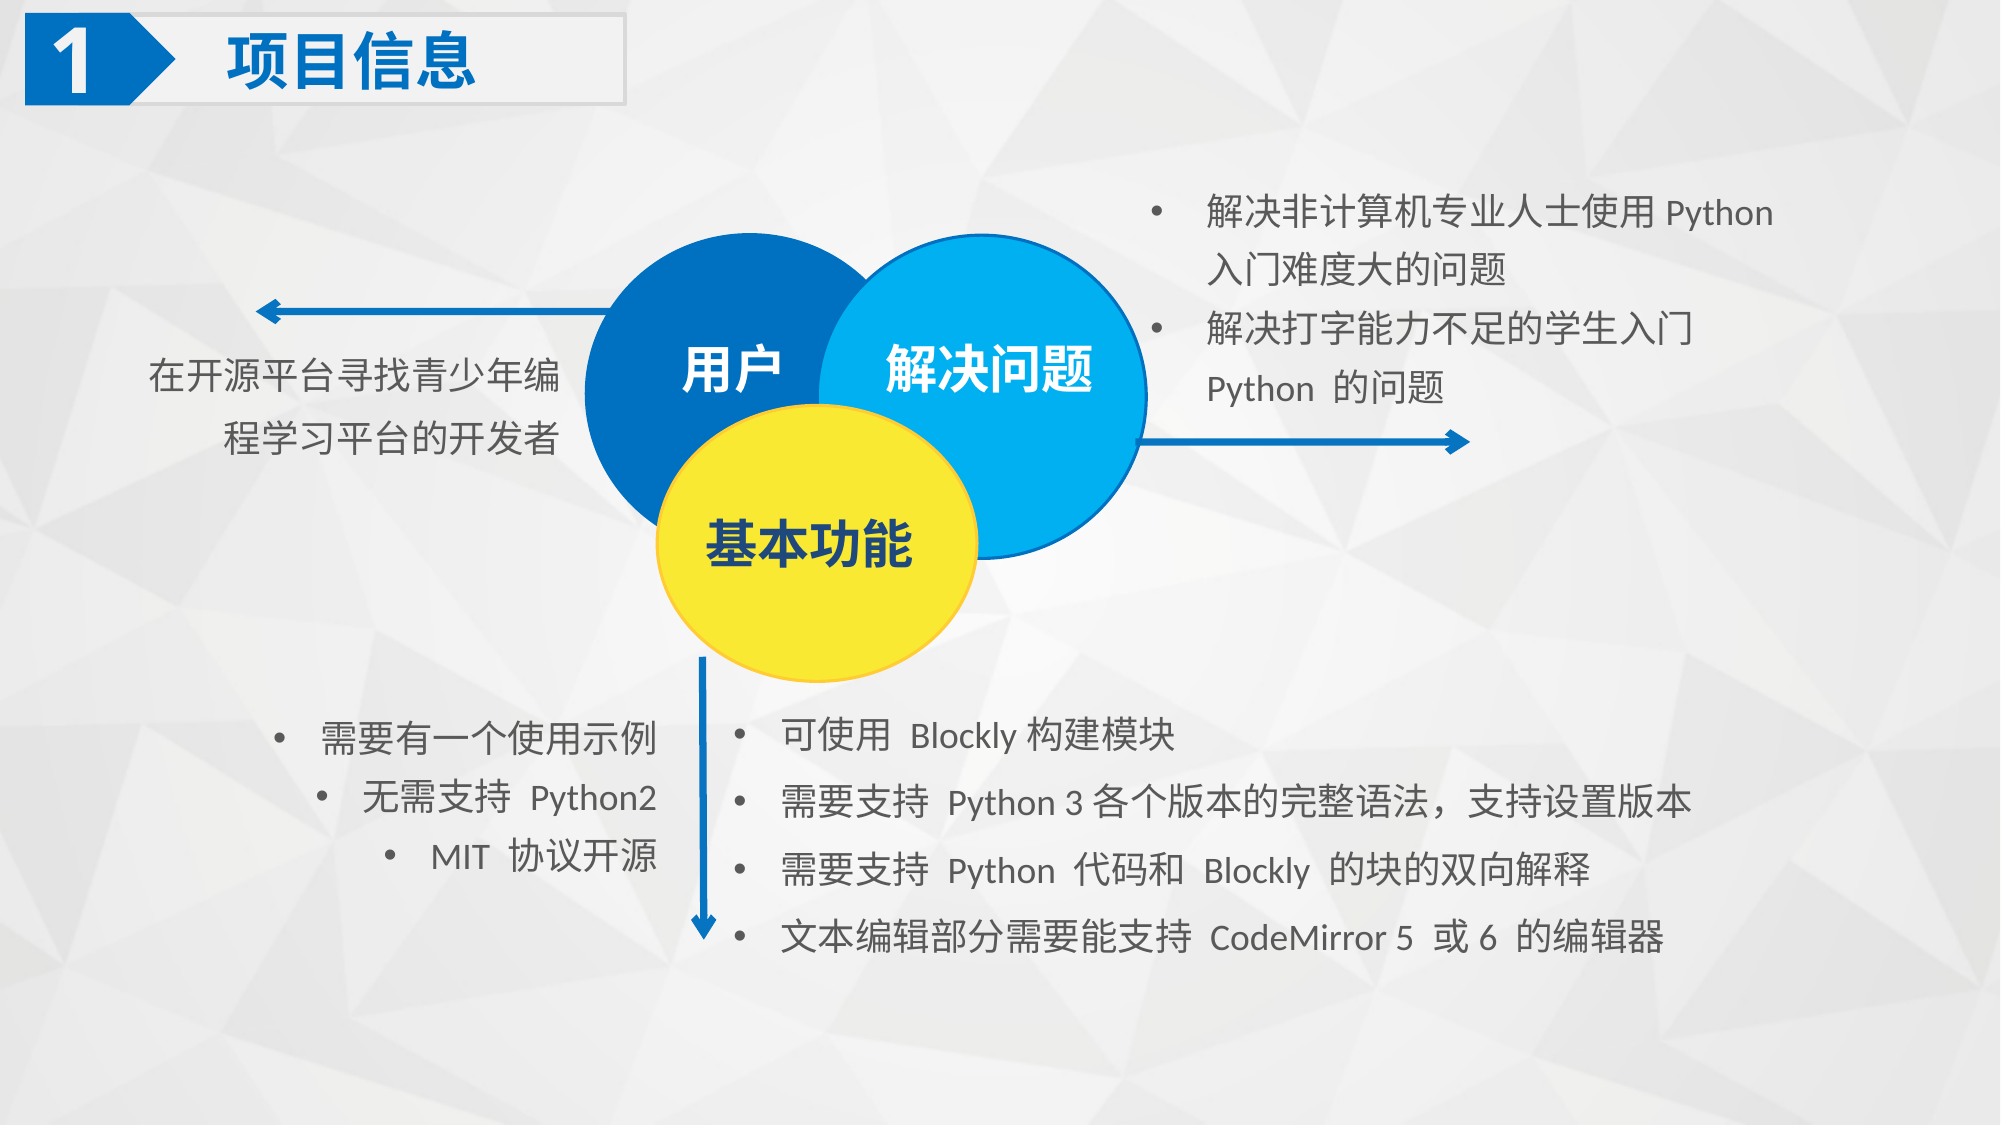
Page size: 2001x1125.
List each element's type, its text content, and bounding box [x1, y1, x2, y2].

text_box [24, 0, 176, 121]
text_box 在开源平台寻找青少年编程学习平台的开发者 [104, 327, 576, 531]
text_box 解决问题 [870, 328, 1136, 407]
text_box 可使用 Blockly构建模块 需要支持 Python 3各个版本的完整语法，支持设置版本 需要支持 Python 代码和 Blockly 的块的双向解释 文本编辑部分需要能支持 CodeMirror 5 或6 的编辑器 [718, 680, 1877, 966]
picture [0, 0, 2001, 1125]
text_box 解决非计算机专业人士使用Python 入门难度大的问题 解决打字能力不足的学生入门Python 的问题 [1135, 167, 1815, 416]
text_box [586, 235, 865, 525]
text_box 基本功能 [690, 504, 967, 582]
text_box 项目信息 [180, 12, 627, 106]
text_box [657, 405, 977, 680]
text_box 用户 [637, 328, 831, 407]
text_box 需要有⼀个使用示例 无需支持 Python2 MIT 协议开源 [255, 694, 673, 885]
text_box [831, 235, 1146, 559]
